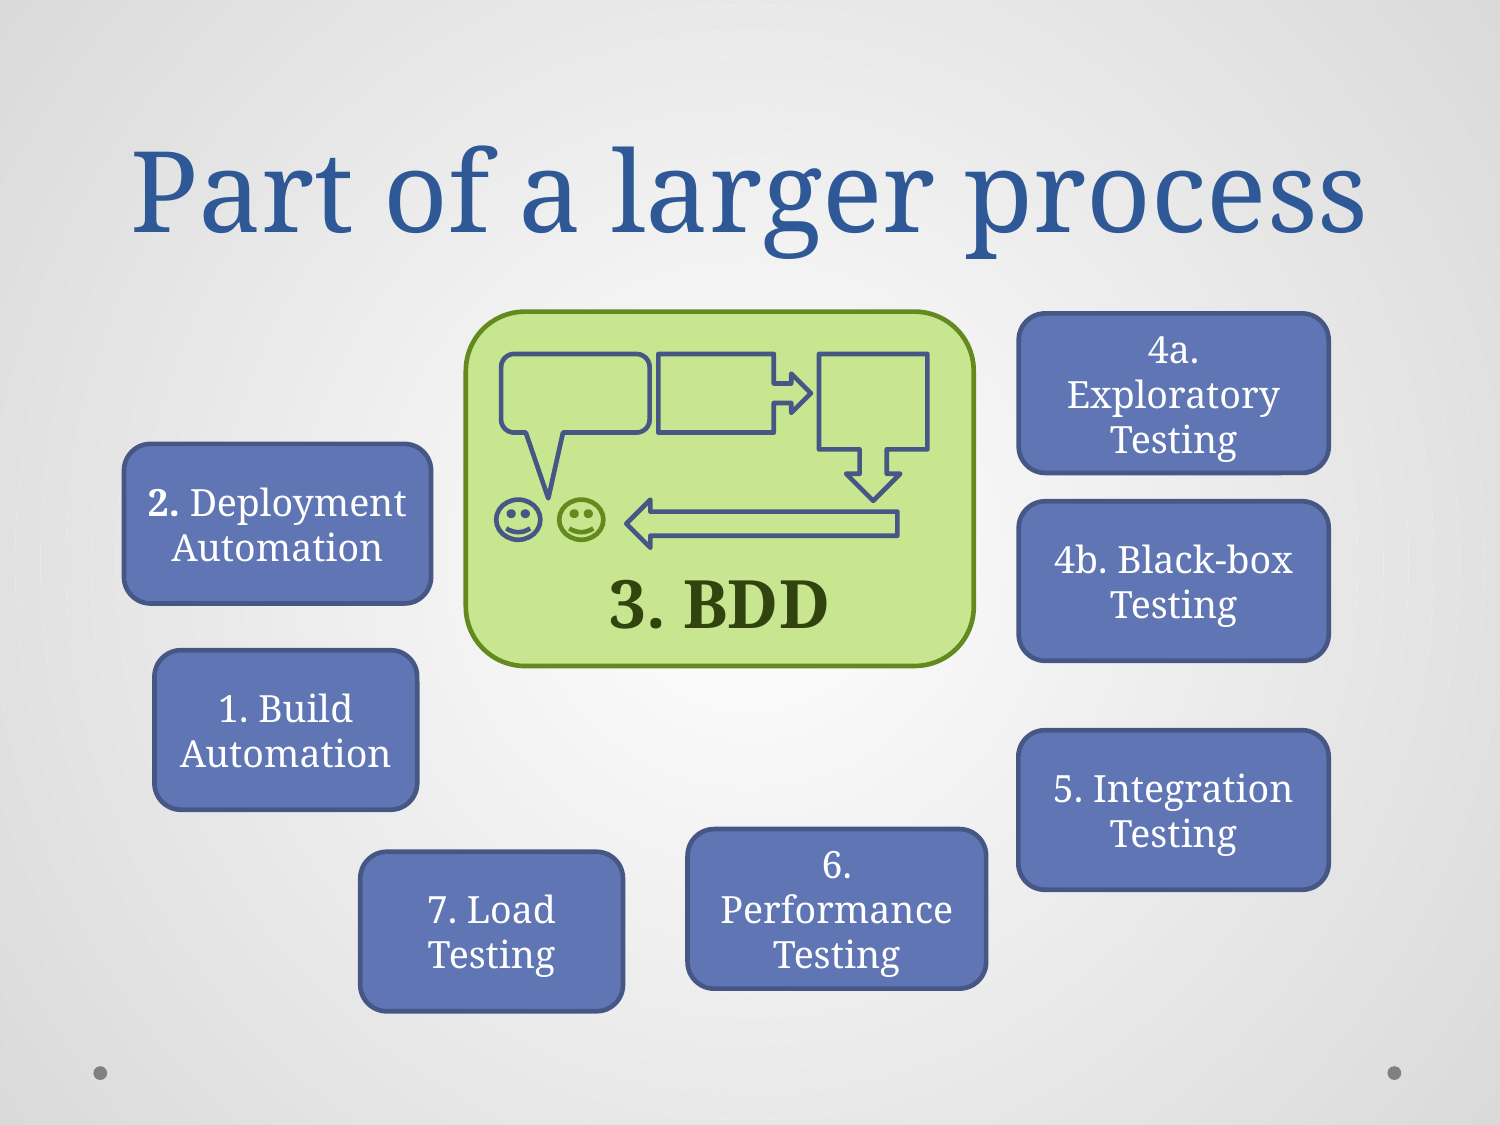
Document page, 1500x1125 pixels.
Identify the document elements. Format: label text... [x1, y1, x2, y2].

text_box 5. Integration Testing [1016, 727, 1332, 893]
text_box 2. Deployment Automation [121, 441, 434, 606]
text_box 4a. Exploratory Testing [1016, 311, 1332, 476]
title Part of a larger process [75, 0, 1425, 263]
text_box 6. Performance Testing [685, 826, 989, 991]
text_box 1. Build Automation [152, 647, 420, 813]
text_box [465, 311, 974, 667]
text_box 4b. Black-box Testing [1016, 498, 1332, 664]
text_box 7. Load Testing [357, 849, 626, 1014]
